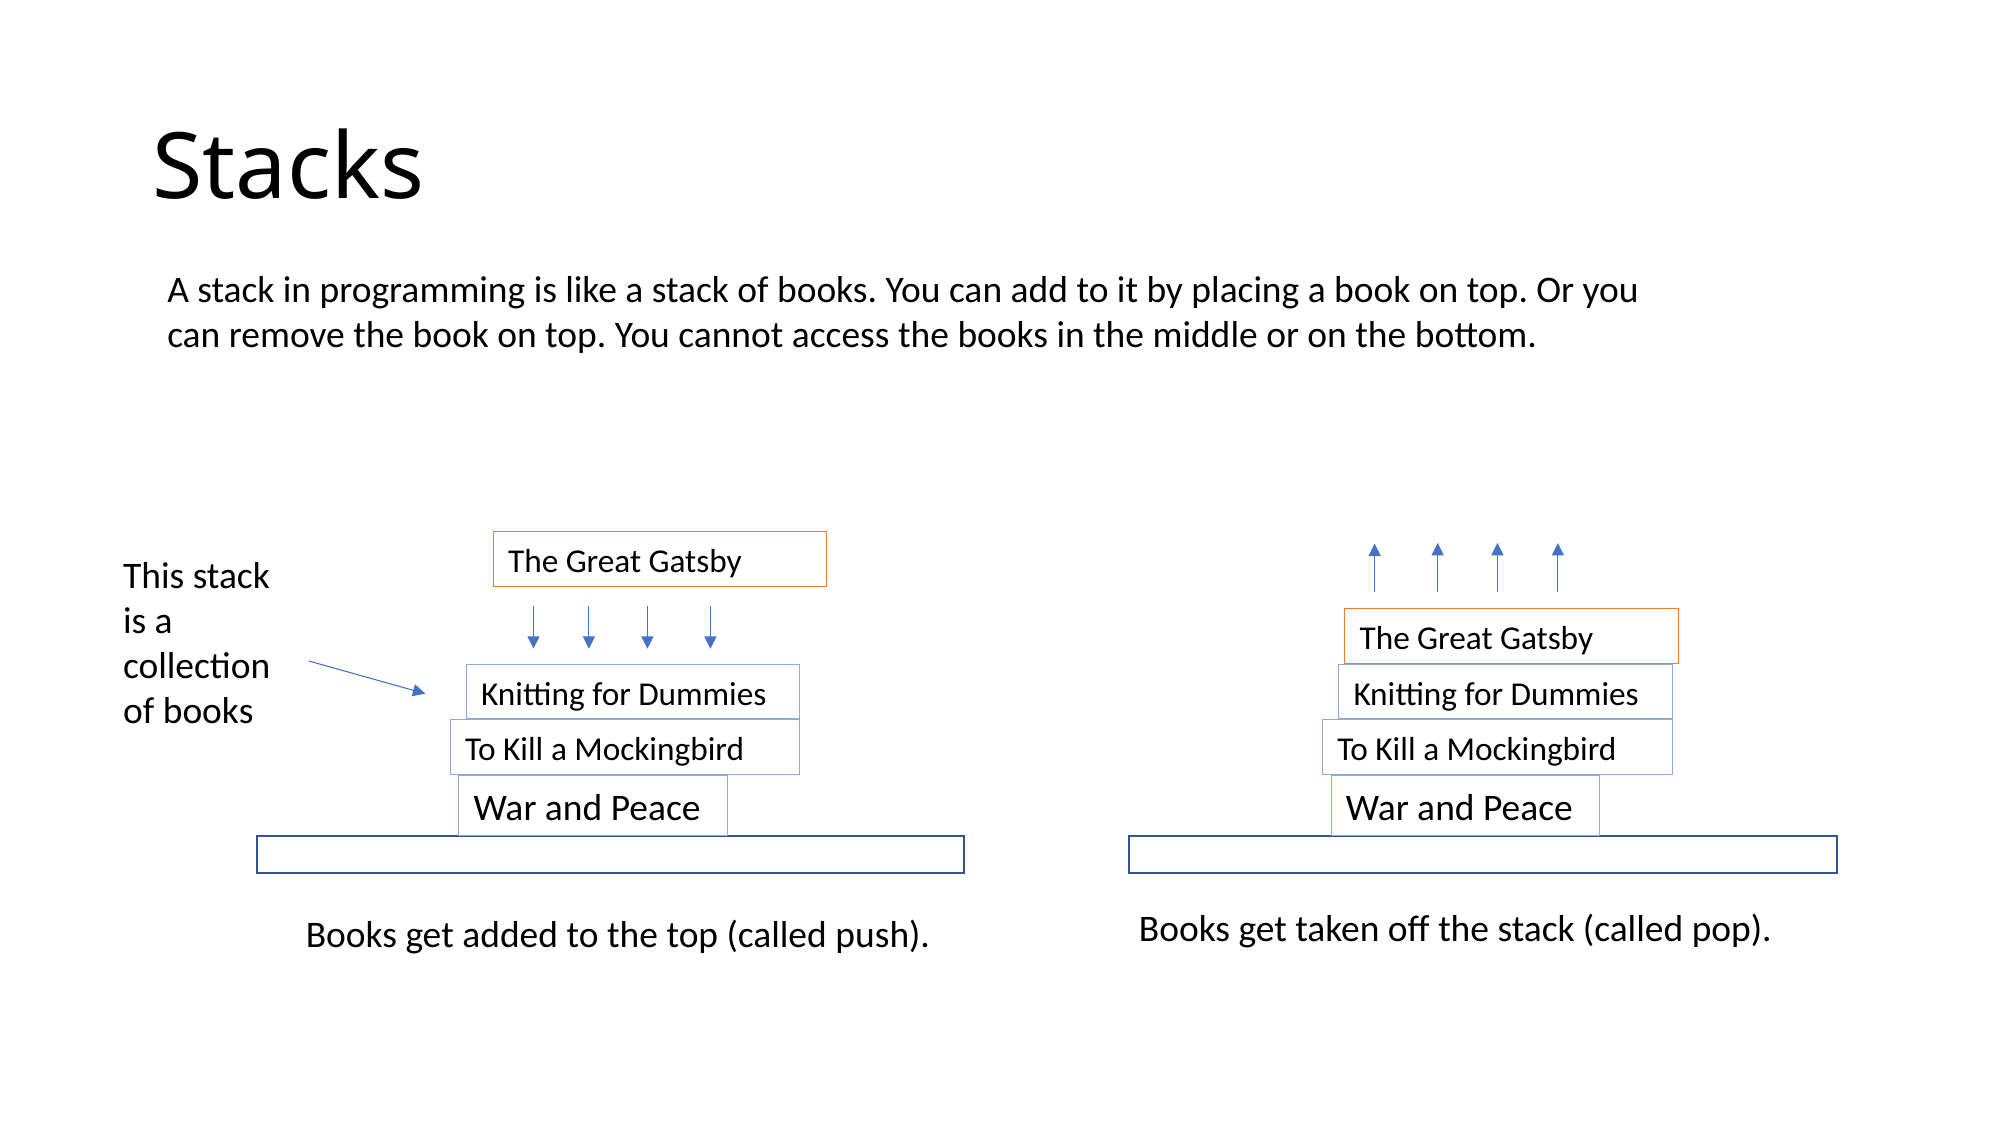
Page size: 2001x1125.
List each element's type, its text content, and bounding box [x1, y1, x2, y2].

title Stacks [137, 59, 1863, 278]
text_box Books get taken off the stack (called pop). [1124, 896, 1837, 957]
text_box This stack is a collection of books [108, 543, 301, 739]
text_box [308, 660, 426, 694]
text_box War and Peace [458, 775, 728, 836]
text_box [256, 835, 965, 874]
text_box The Great Gatsby [1344, 608, 1679, 664]
text_box Books get added to the top (called push). [291, 903, 1004, 963]
text_box [1128, 835, 1838, 874]
text_box Knitting for Dummies [466, 664, 800, 719]
text_box War and Peace [1331, 775, 1600, 836]
text_box To Kill a Mockingbird [1322, 719, 1673, 775]
text_box The Great Gatsby [493, 531, 827, 587]
text_box To Kill a Mockingbird [450, 719, 800, 775]
text_box Knitting for Dummies [1338, 664, 1673, 719]
text_box A stack in programming is like a stack of books. You can add to it by placing a book on top. Or you can remove the book on top. You cannot access the books in the middle or on the bottom. [152, 257, 1692, 363]
